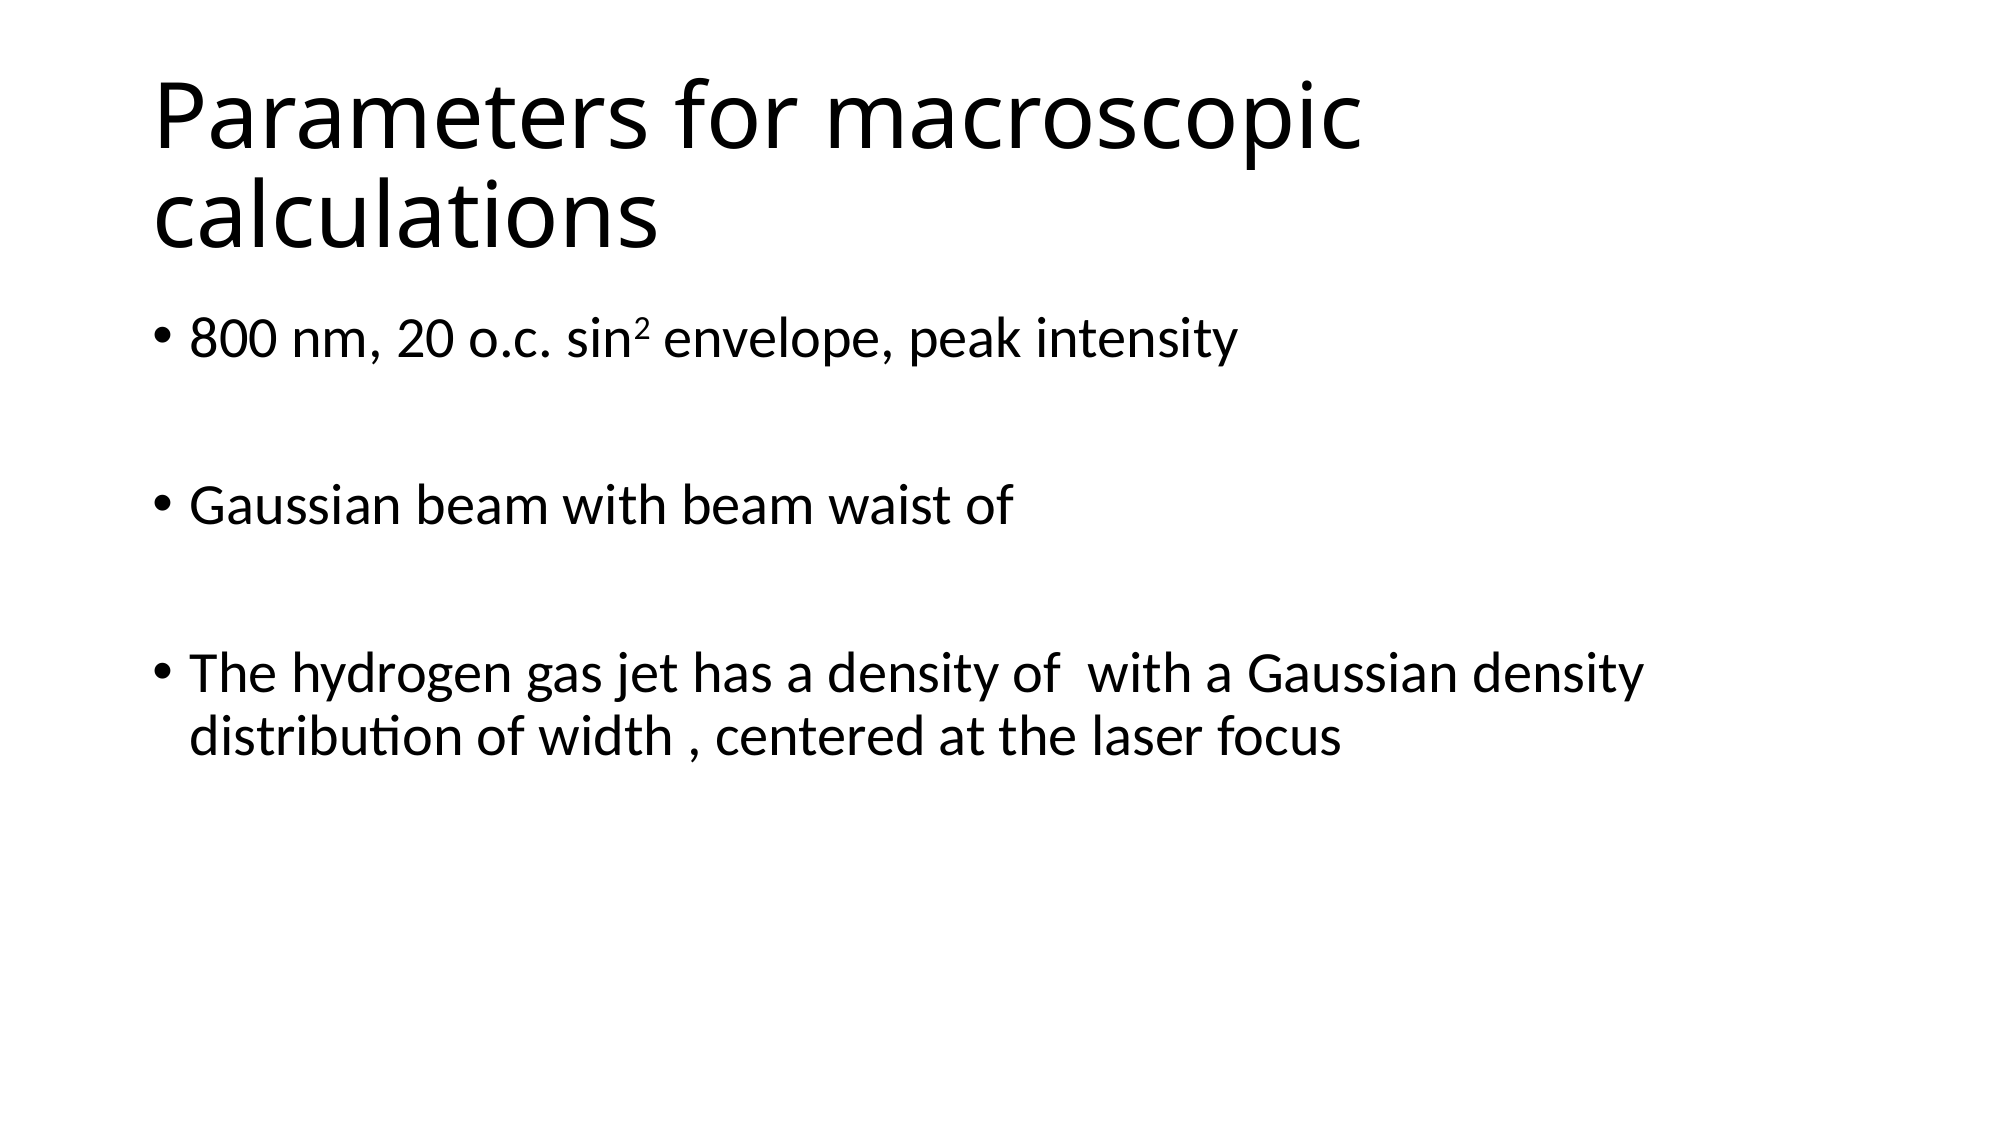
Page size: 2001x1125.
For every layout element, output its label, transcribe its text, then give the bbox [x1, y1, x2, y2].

title Parameters for macroscopic calculations [137, 59, 1863, 278]
